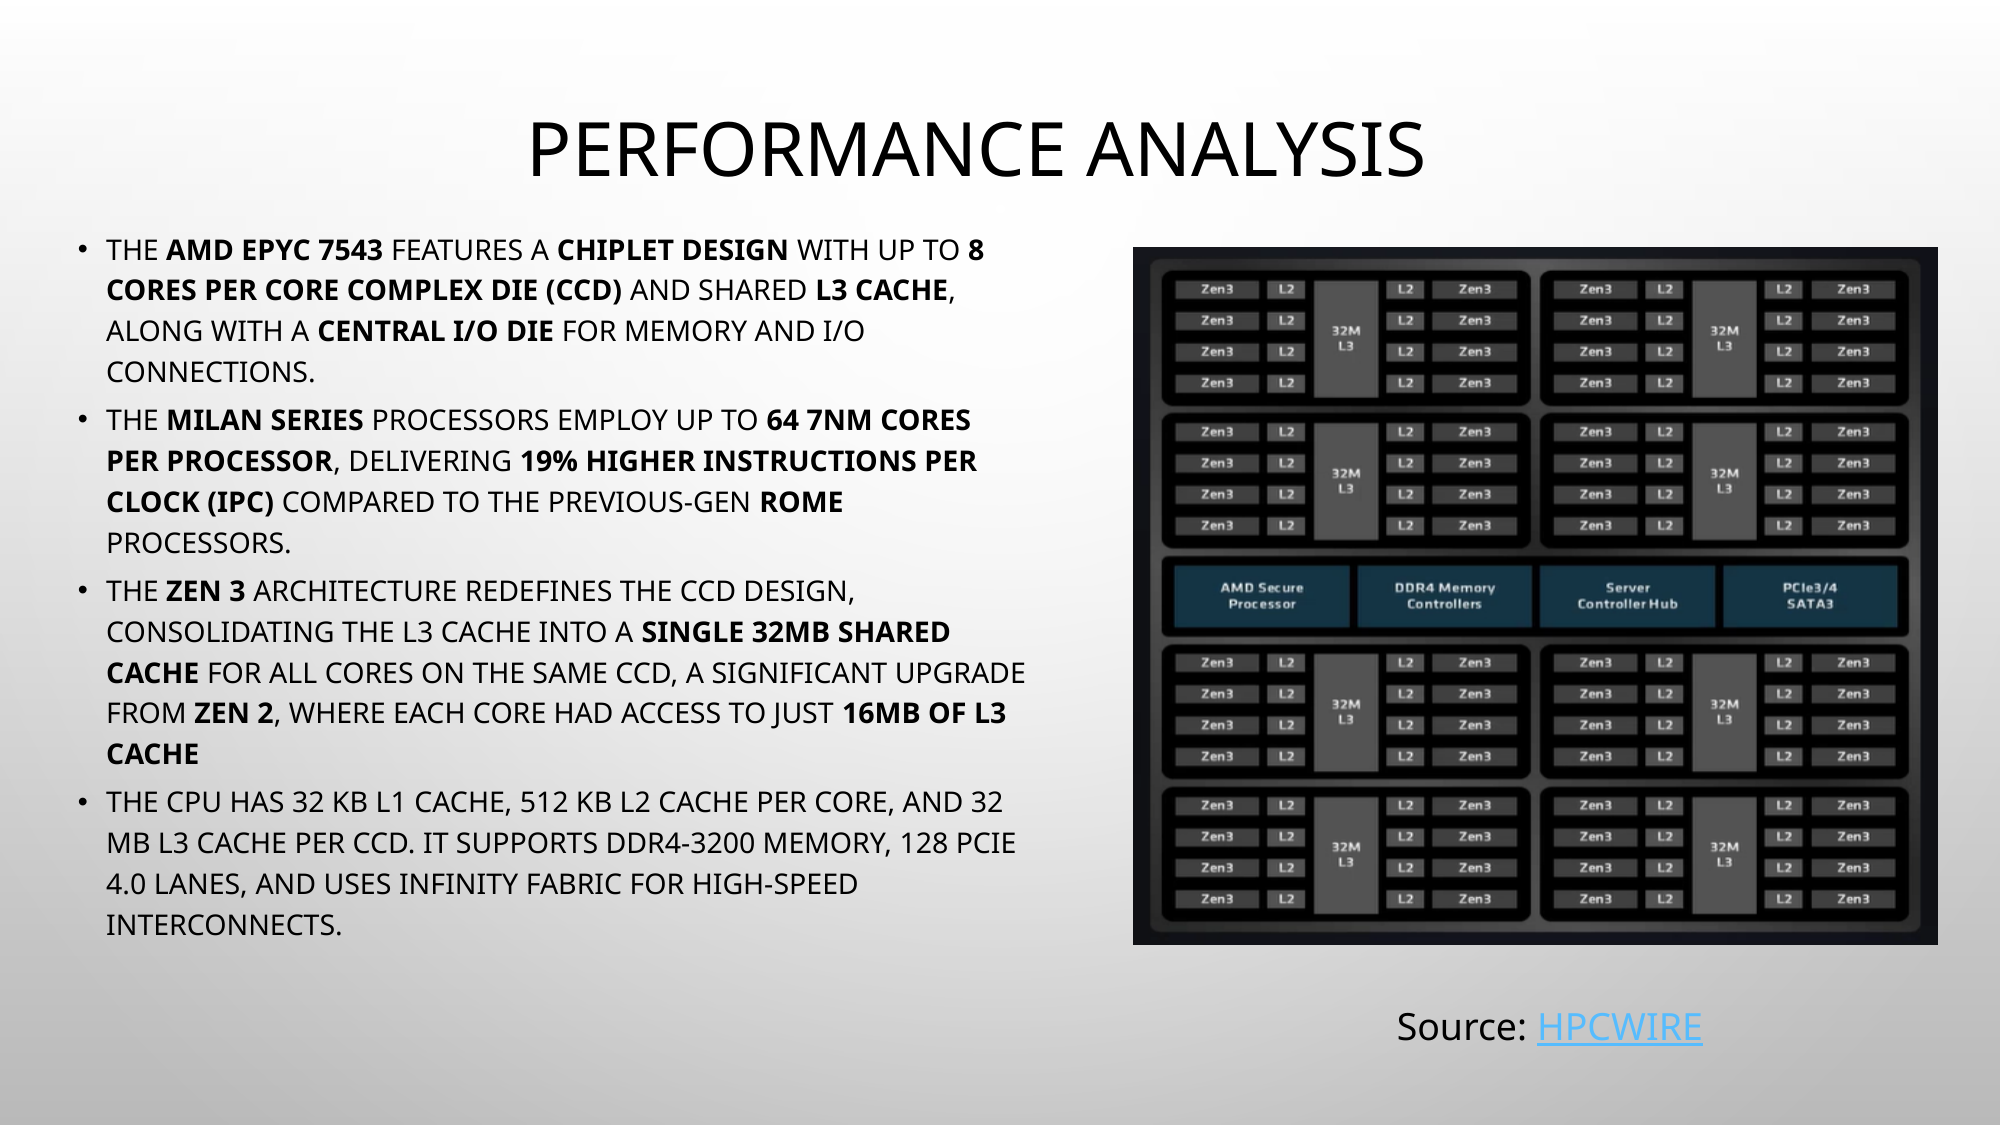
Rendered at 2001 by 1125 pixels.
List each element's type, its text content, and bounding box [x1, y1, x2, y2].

list The AMD EPYC 7543 features a chiplet design with up to 8 cores per Core Complex Die (CCD) and shared L3 cache, along with a central I/O Die for memory and I/O connections. The Milan series processors employ up to 64 7nm cores per processor, delivering 19% higher instructions per clock (IPC) compared to the previous-gen Rome processors. The Zen 3 architecture redefines the CCD design, consolidating the L3 cache into a single 32MB shared cache for all cores on the same CCD, a significant upgrade from Zen 2, where each core had access to just 16MB of L3 cache The CPU has 32 KB L1 cache, 512 KB L2 cache per core, and 32 MB L3 cache per CCD. It supports DDR4-3200 memory, 128 PCIe 4.0 lanes, and uses Infinity Fabric for high-speed interconnects. [62, 217, 1045, 1011]
text_box Source: HPCWIRE [1382, 995, 2000, 1062]
picture [0, 0, 2000, 1125]
title Performance Analysis [126, 21, 1827, 283]
